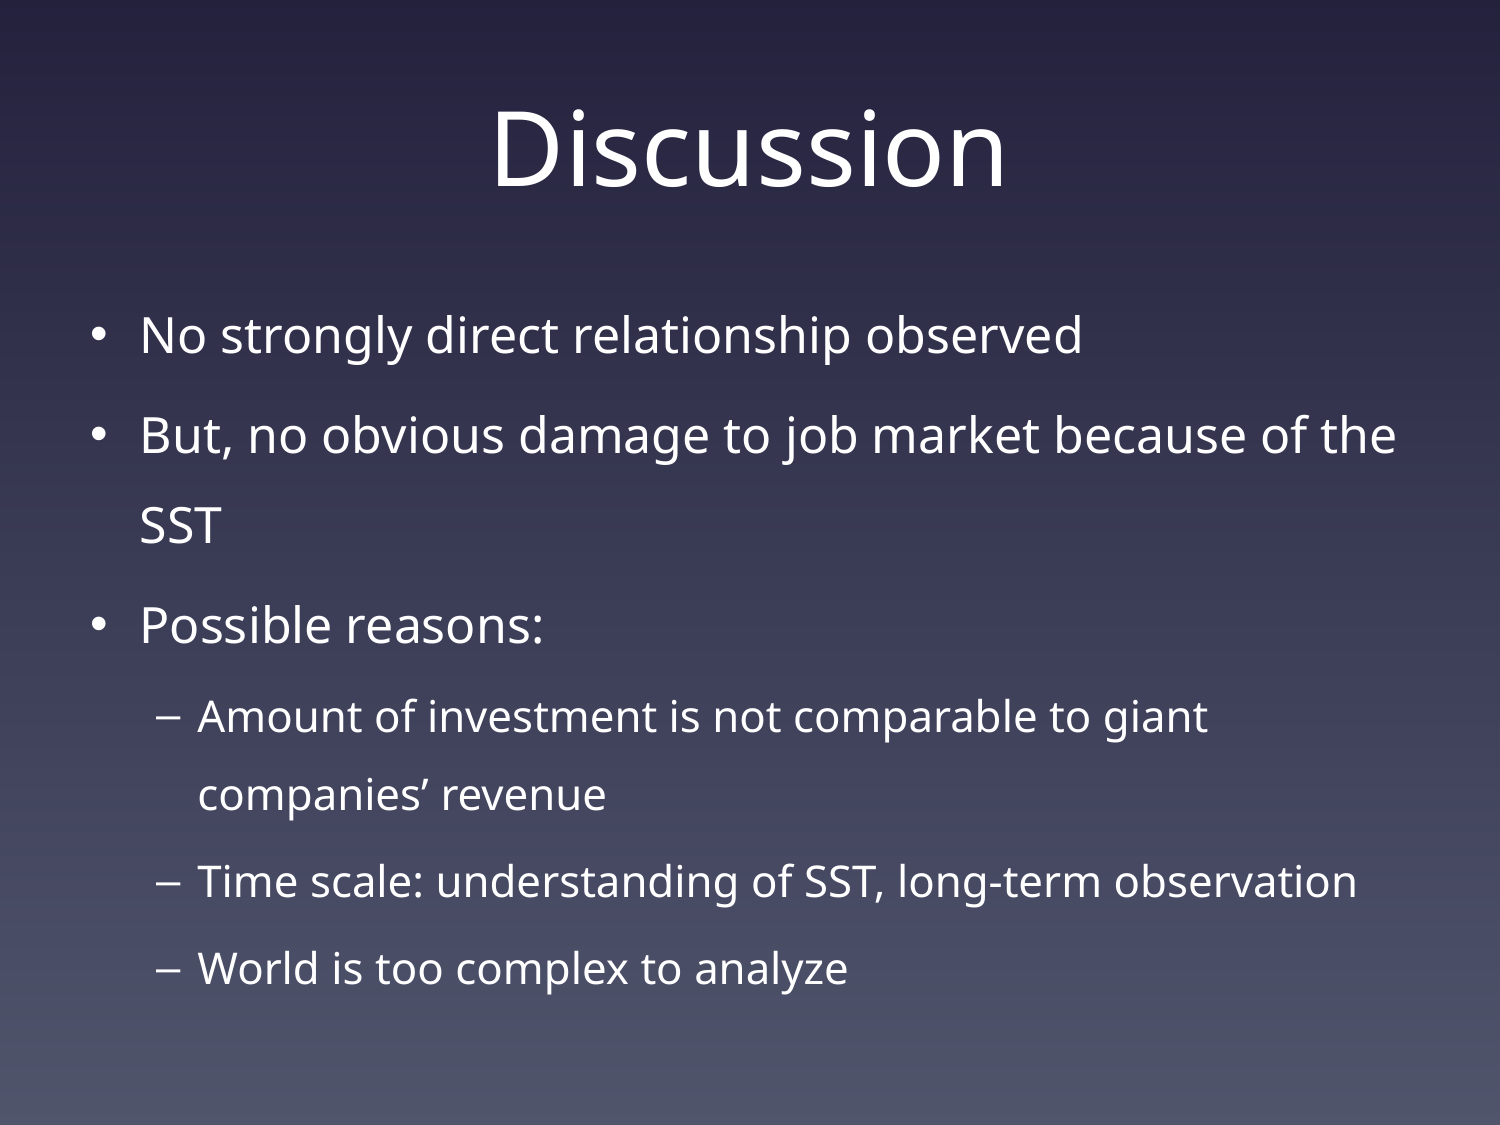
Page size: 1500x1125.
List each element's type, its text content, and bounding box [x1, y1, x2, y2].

list No strongly direct relationship observed But, no obvious damage to job market because of the SST Possible reasons: Amount of investment is not comparable to giant companies’ revenue Time scale: understanding of SST, long-term observation World is too complex to analyze [75, 262, 1425, 1005]
title Discussion [75, 75, 1425, 262]
